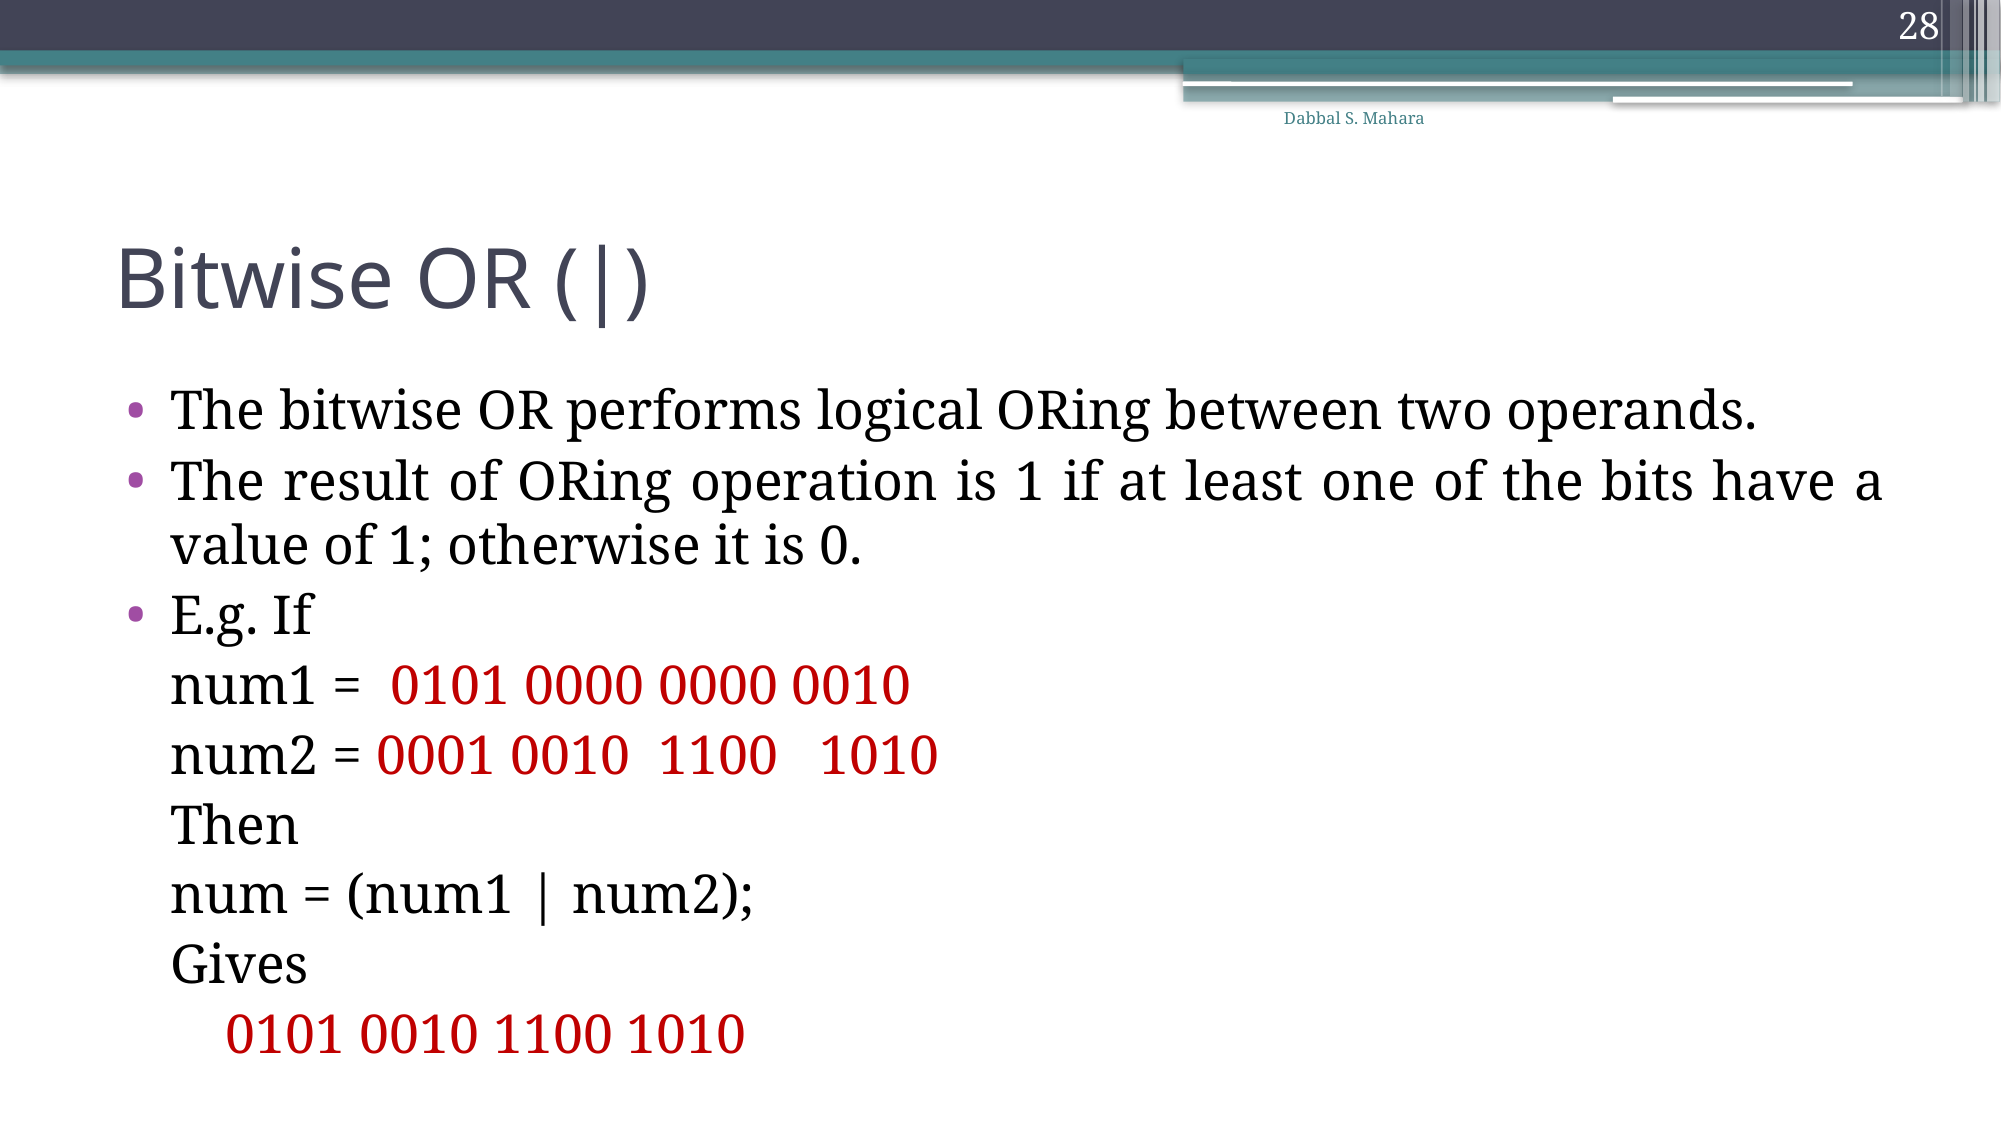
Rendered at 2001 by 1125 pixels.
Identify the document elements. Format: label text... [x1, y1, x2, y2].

title Bitwise OR (|) [99, 187, 1900, 363]
slide_number 28 [1788, 0, 1955, 61]
footer Dabbal S. Mahara [1149, 100, 1440, 176]
list The bitwise OR performs logical ORing between two operands. The result of ORing operation is 1 if at least one of the bits have a value of 1; otherwise it is 0. E.g. If num1 = 0101 0000 0000 0010 num2 = 0001 0010 1100 1010 Then num = (num1 | num2); Gives 0101 0010 1100 1010 [99, 368, 1900, 1079]
